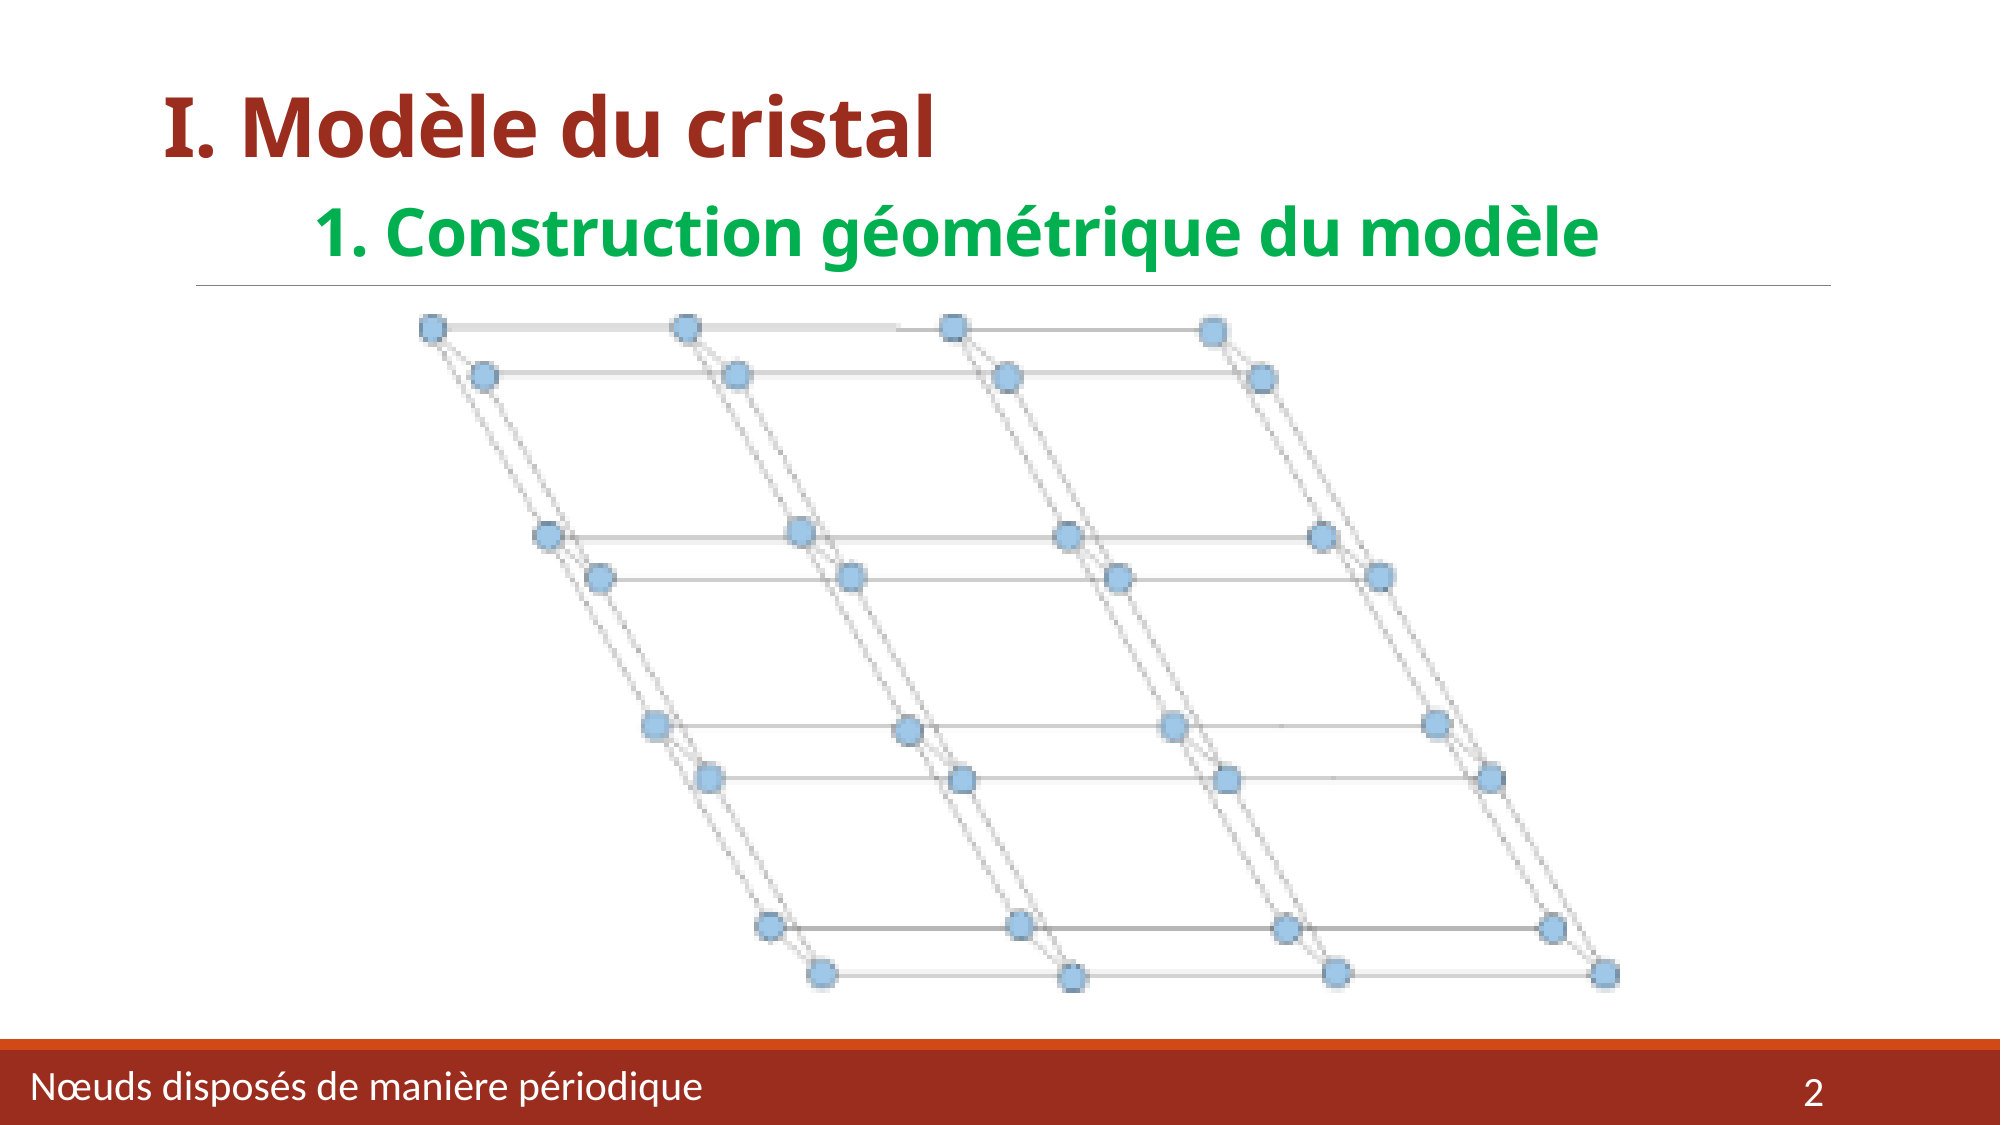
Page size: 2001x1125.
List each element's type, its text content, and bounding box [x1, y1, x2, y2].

title I. Modèle du cristal 1. Construction géométrique du modèle [148, 46, 1891, 284]
text_box Nœuds disposés de manière périodique [0, 1056, 2000, 1125]
picture [418, 313, 1621, 993]
